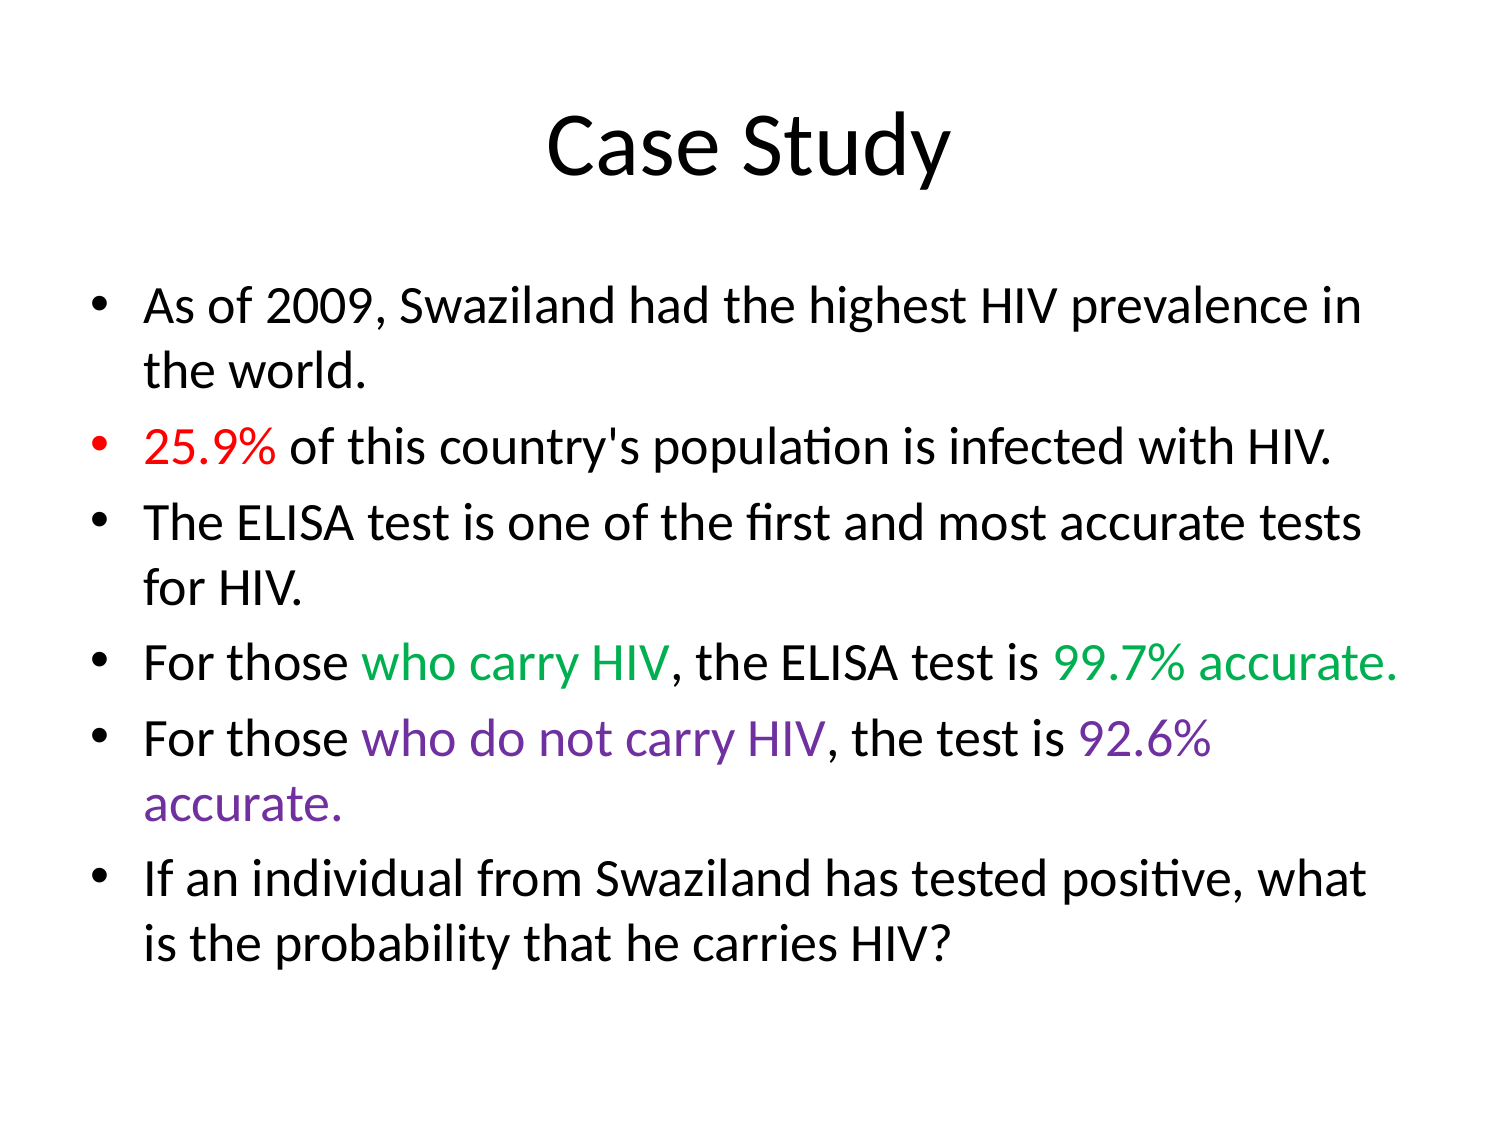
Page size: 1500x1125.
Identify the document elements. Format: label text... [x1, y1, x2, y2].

title Case Study [75, 45, 1425, 233]
list As of 2009, Swaziland had the highest HIV prevalence in the world. 25.9% of this country's population is infected with HIV. The ELISA test is one of the first and most accurate tests for HIV. For those who carry HIV, the ELISA test is 99.7% accurate. For those who do not carry HIV, the test is 92.6% accurate. If an individual from Swaziland has tested positive, what is the probability that he carries HIV? [75, 262, 1425, 1005]
